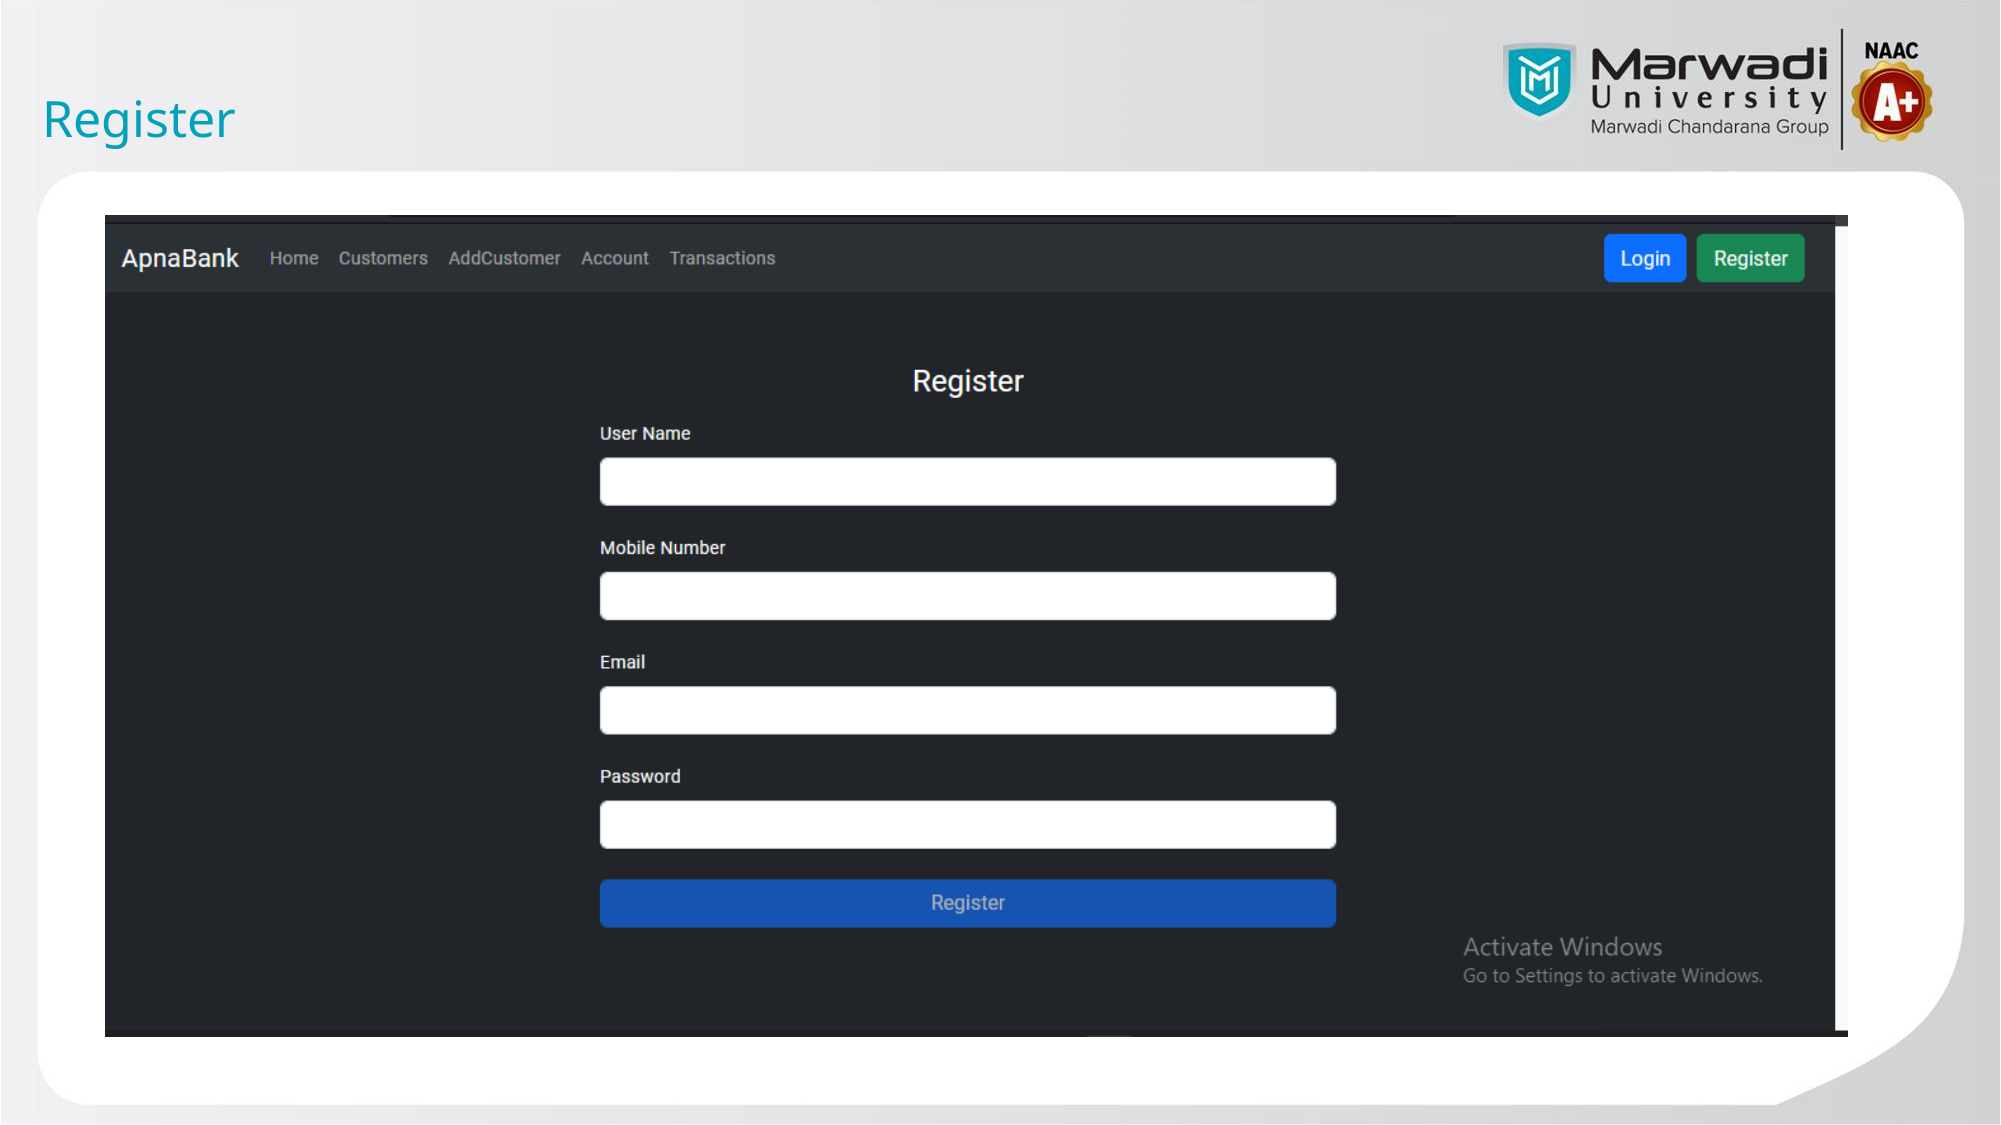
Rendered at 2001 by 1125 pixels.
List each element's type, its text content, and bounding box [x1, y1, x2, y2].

title Register [40, 20, 898, 211]
picture [0, 0, 2001, 1125]
